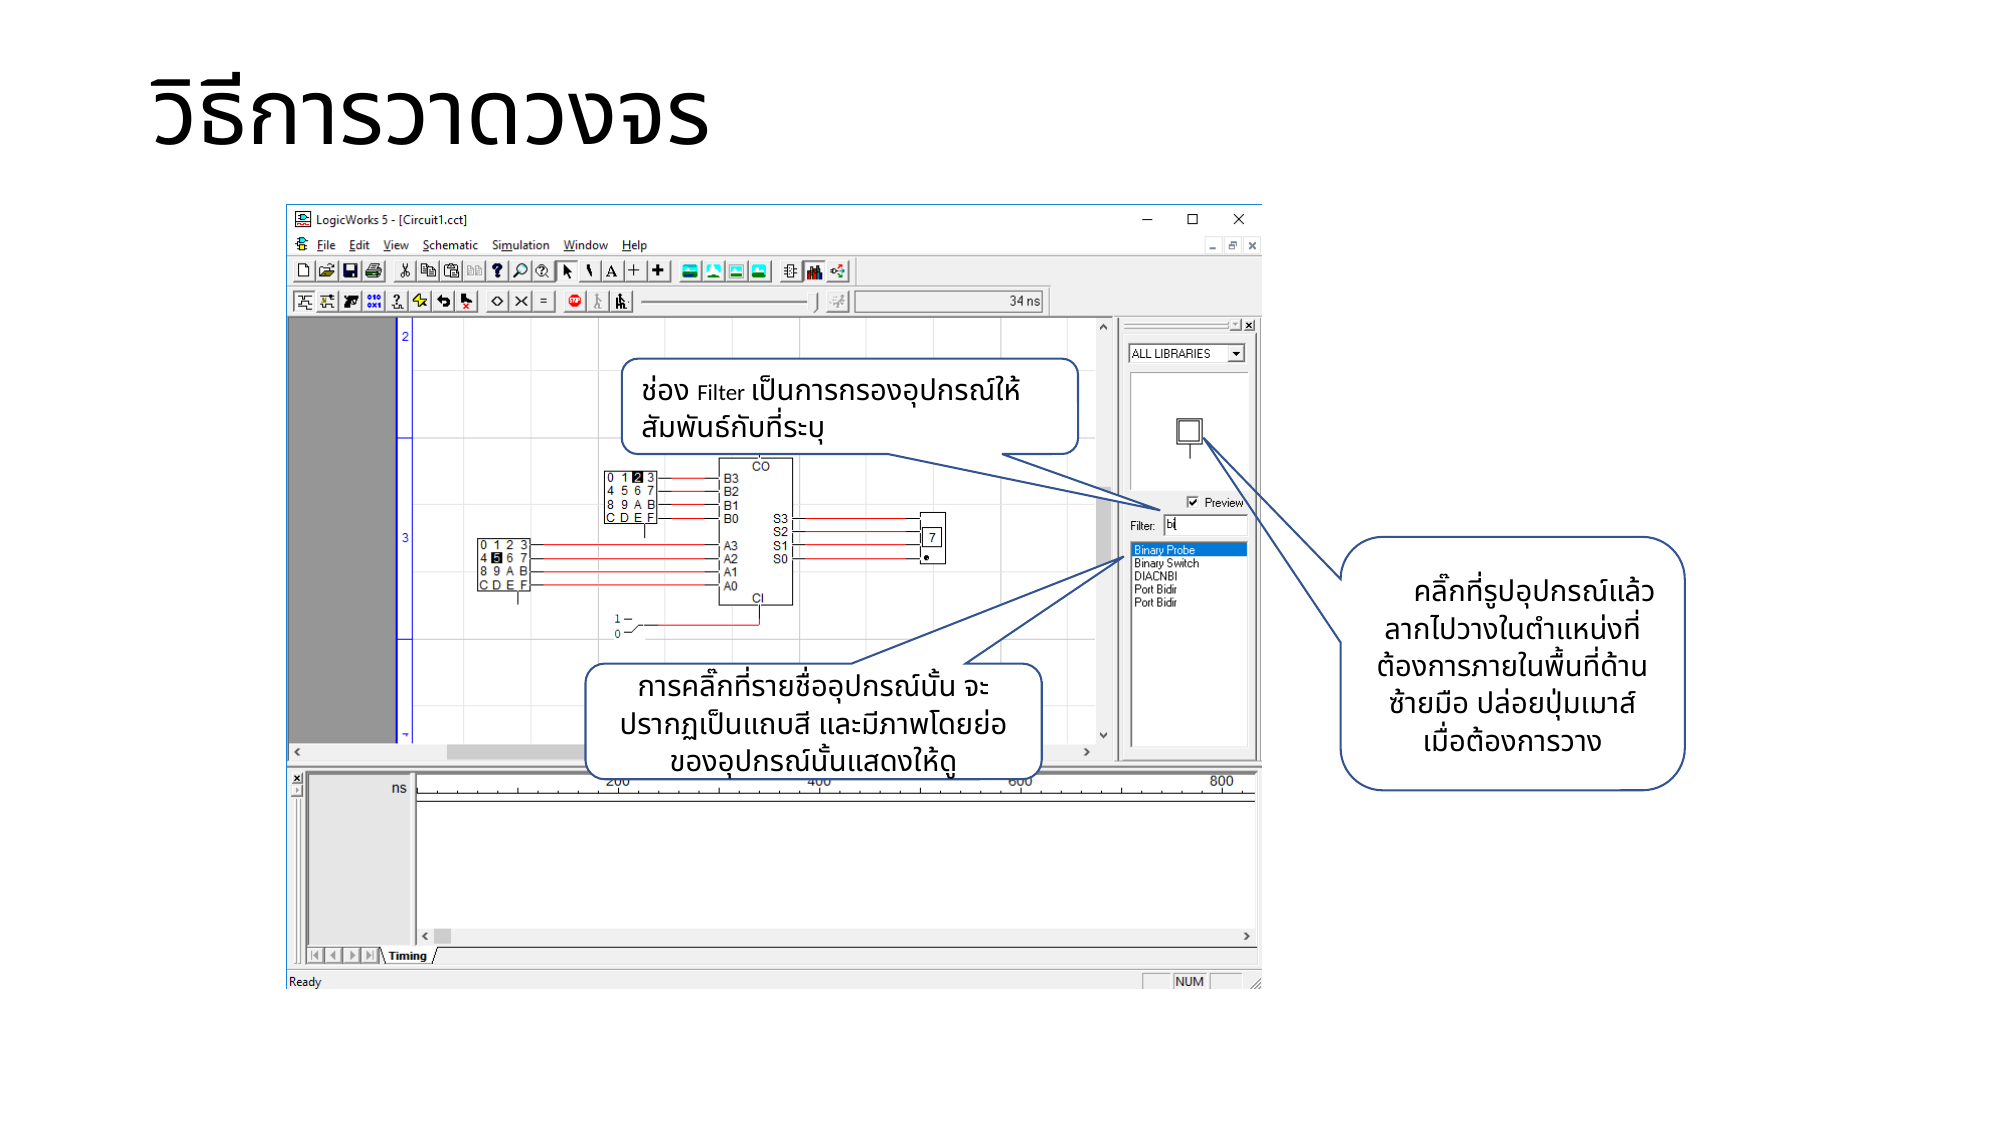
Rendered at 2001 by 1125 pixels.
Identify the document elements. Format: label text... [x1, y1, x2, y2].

picture [286, 204, 1262, 989]
text_box การคลิ๊กที่รูปอุปกรณ์แล้วลากไปวางในตำแหน่งที่ต้องการภายในพื้นที่ด้านซ้ายมือ ปล่อยปุ่มเมาส์เมื่อต้องการวาง [1262, 496, 1686, 792]
title วิธีการวาดวงจร [137, 6, 1863, 224]
